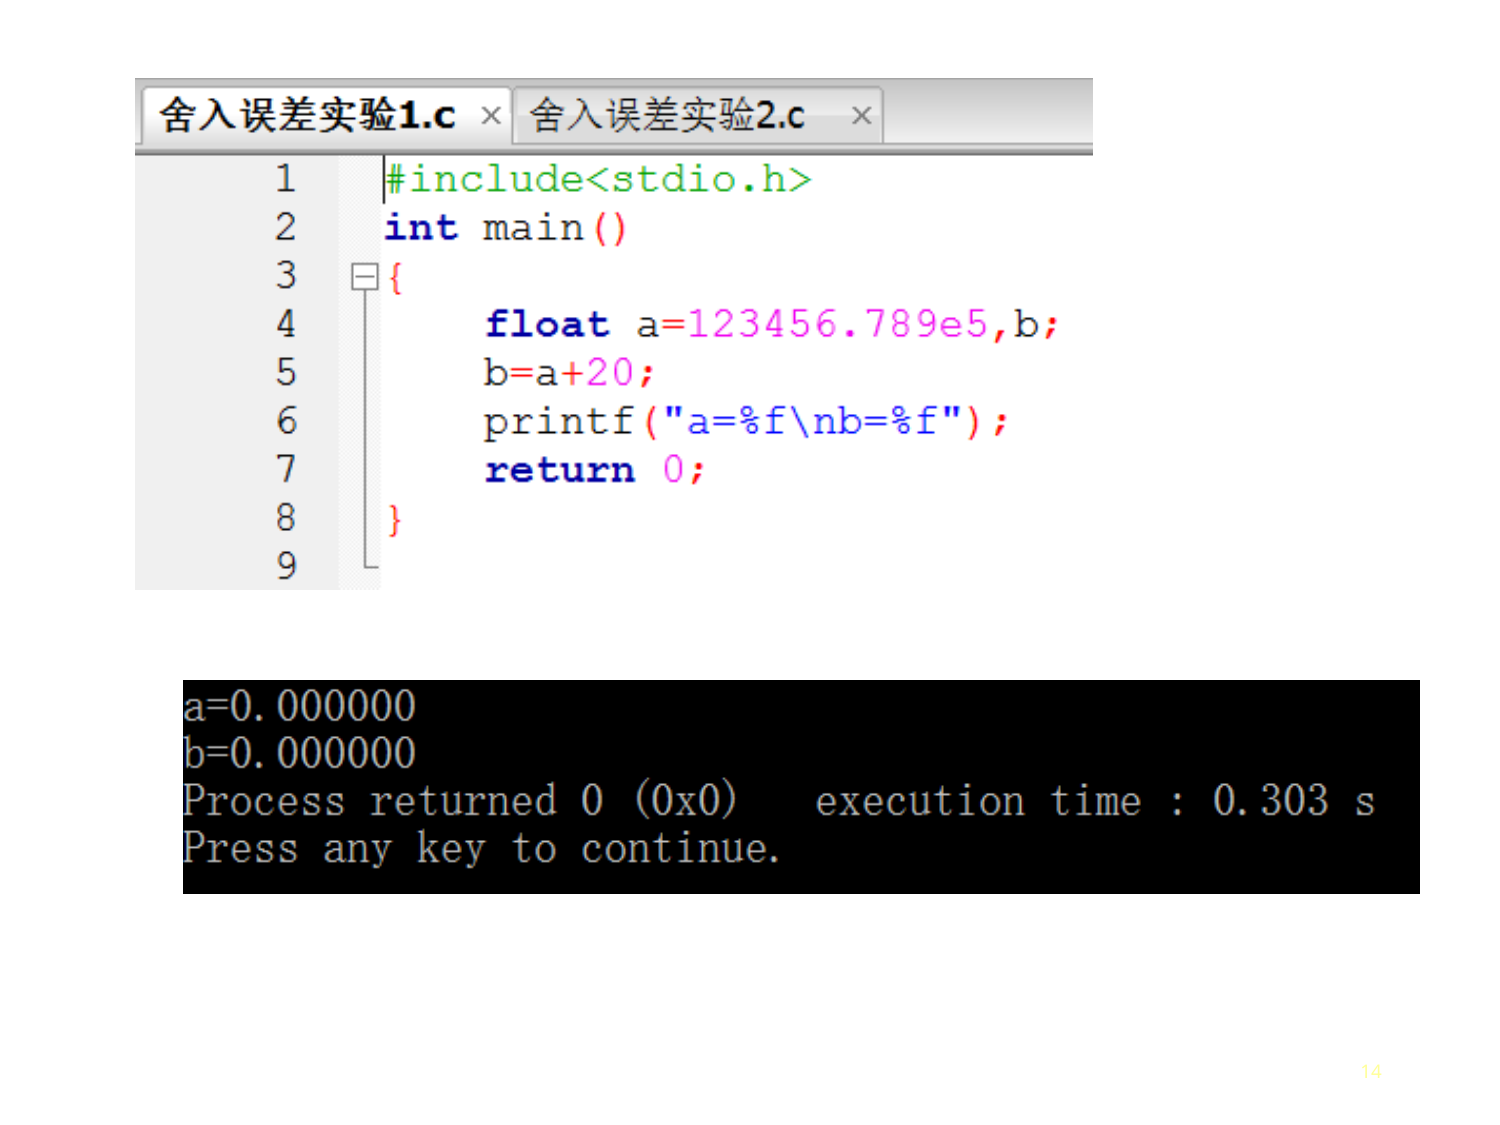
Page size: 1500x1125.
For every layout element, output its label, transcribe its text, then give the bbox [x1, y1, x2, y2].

picture [182, 680, 1420, 894]
picture [135, 78, 1093, 590]
slide_number 14 [1059, 1042, 1397, 1103]
